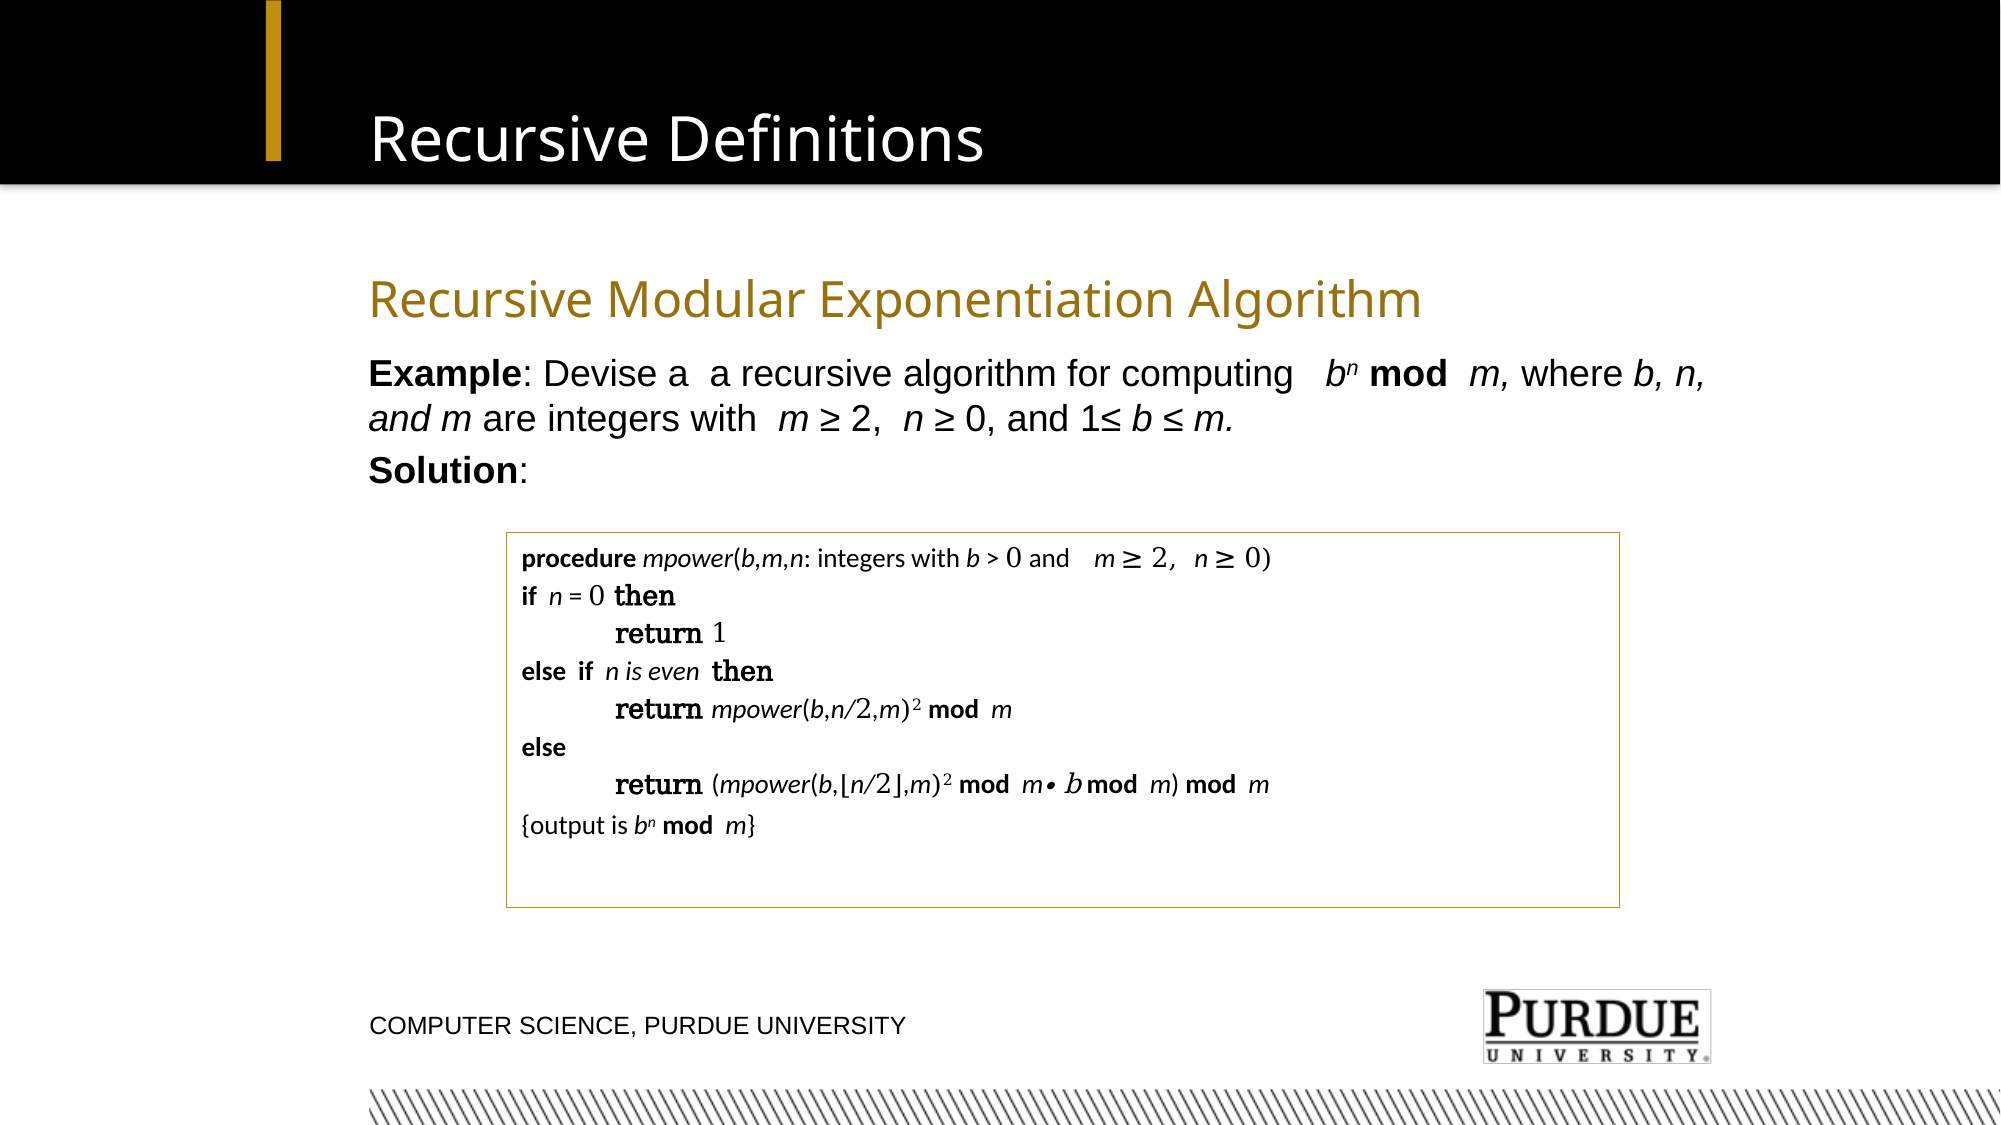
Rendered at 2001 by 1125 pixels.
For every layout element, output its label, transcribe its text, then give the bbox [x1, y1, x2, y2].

text_box Example: Devise a a recursive algorithm for computing bn mod m, where b, n, and m are integers with m ≥ 2, n ≥ 0, and 1≤ b ≤ m. Solution: [368, 348, 1719, 1069]
list Recursive Modular Exponentiation Algorithm [368, 267, 1704, 337]
title Recursive Definitions [369, 98, 1704, 186]
text_box procedure mpower(b,m,n: integers with b > 0 and m ≥ 2, n ≥ 0) if n = 0 then return 1 else if n is even then return mpower(b,n/2,m)2 mod m else return (mpower(b,⌊n/2⌋,m)2 mod m∙ b mod m) mod m {output is bn mod m} [506, 532, 1620, 908]
